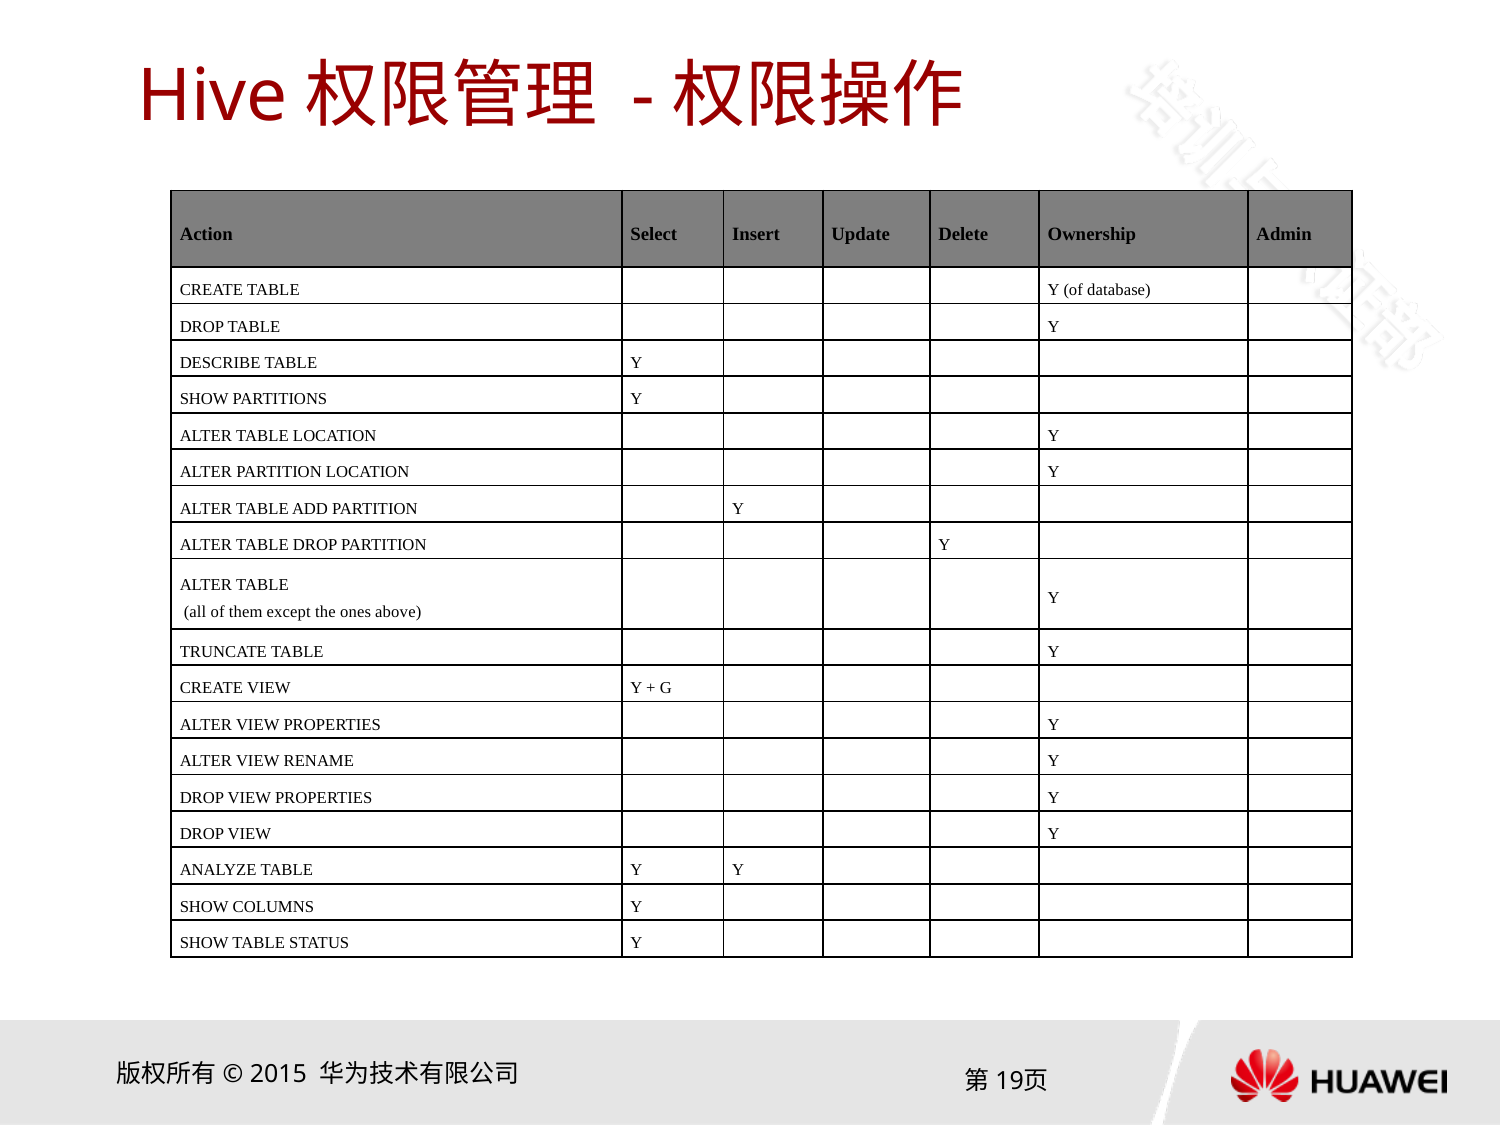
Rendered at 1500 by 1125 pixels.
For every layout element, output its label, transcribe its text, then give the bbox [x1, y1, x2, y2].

table_cell [623, 268, 723, 303]
table_cell [724, 304, 822, 339]
table_header Update [824, 191, 929, 266]
table_cell [623, 486, 723, 521]
table_cell DROP VIEW PROPERTIES [172, 775, 621, 810]
table_cell Y [623, 848, 723, 883]
table_cell [1249, 885, 1351, 919]
table_cell [824, 450, 929, 485]
table_cell [1249, 630, 1351, 664]
table_cell ALTER VIEW RENAME [172, 739, 621, 774]
table_cell Y [1040, 304, 1247, 339]
table_cell [1040, 523, 1247, 558]
table_cell [931, 304, 1038, 339]
table_cell [623, 450, 723, 485]
table_cell [1040, 885, 1247, 919]
table_cell DROP TABLE [172, 304, 621, 339]
table_cell [724, 341, 822, 375]
table_cell [1249, 559, 1351, 628]
table_cell Y [724, 486, 822, 521]
table_cell [724, 739, 822, 774]
picture [0, 1020, 1500, 1125]
table_cell [931, 630, 1038, 664]
table_cell ALTER TABLE (all of them except the ones above) [172, 559, 621, 628]
table_header Admin [1249, 191, 1351, 266]
table_cell Y [1040, 812, 1247, 846]
table_cell [1249, 812, 1351, 846]
table_cell CREATE VIEW [172, 666, 621, 701]
table_cell [824, 702, 929, 737]
table_cell [1249, 304, 1351, 339]
table_cell SHOW PARTITIONS [172, 377, 621, 412]
table_cell [931, 921, 1038, 956]
table_cell [1249, 775, 1351, 810]
table_cell [623, 812, 723, 846]
table_cell ALTER PARTITION LOCATION [172, 450, 621, 485]
table_cell CREATE TABLE [172, 268, 621, 303]
table_cell ALTER VIEW PROPERTIES [172, 702, 621, 737]
table_header Insert [724, 191, 822, 266]
table_cell [931, 341, 1038, 375]
table_cell Y [931, 523, 1038, 558]
table_cell [1249, 523, 1351, 558]
table_cell [724, 523, 822, 558]
table_cell ALTER TABLE DROP PARTITION [172, 523, 621, 558]
table_cell Y [1040, 630, 1247, 664]
table_cell [931, 812, 1038, 846]
table_cell Y [623, 377, 723, 412]
table_cell [824, 848, 929, 883]
table_cell [931, 414, 1038, 448]
table_cell [1040, 341, 1247, 375]
table_cell Y [623, 885, 723, 919]
table_cell Y [623, 341, 723, 375]
table_cell [1249, 921, 1351, 956]
table_cell [623, 739, 723, 774]
table_cell [824, 523, 929, 558]
table_cell [724, 812, 822, 846]
table_cell [824, 341, 929, 375]
table_cell [724, 414, 822, 448]
table_cell [623, 559, 723, 628]
table_cell [931, 666, 1038, 701]
table_cell [824, 630, 929, 664]
table_header Select [623, 191, 723, 266]
table_cell Y [623, 921, 723, 956]
table_cell [1249, 450, 1351, 485]
table_cell [824, 812, 929, 846]
table_cell [824, 486, 929, 521]
table_cell [931, 559, 1038, 628]
table_cell [724, 268, 822, 303]
table_cell [824, 921, 929, 956]
table_cell [1249, 666, 1351, 701]
table_cell [824, 304, 929, 339]
table_cell [931, 450, 1038, 485]
table_cell [623, 702, 723, 737]
table_cell [724, 775, 822, 810]
table_cell [931, 702, 1038, 737]
table_cell [824, 885, 929, 919]
table_cell ANALYZE TABLE [172, 848, 621, 883]
table_cell [1040, 921, 1247, 956]
table_cell [824, 559, 929, 628]
table_header Action [172, 191, 621, 266]
table_cell [1040, 666, 1247, 701]
table_cell [931, 848, 1038, 883]
table_cell [724, 559, 822, 628]
table_cell ALTER TABLE LOCATION [172, 414, 621, 448]
table_cell Y [1040, 702, 1247, 737]
table_cell [724, 450, 822, 485]
table_cell Y [1040, 414, 1247, 448]
table_cell [1249, 739, 1351, 774]
table_cell [724, 377, 822, 412]
table_cell [1249, 848, 1351, 883]
picture [1068, 0, 1500, 428]
table_cell [724, 666, 822, 701]
table_cell [824, 775, 929, 810]
table_cell [931, 268, 1038, 303]
table_cell [1040, 377, 1247, 412]
table_cell [724, 921, 822, 956]
table_cell SHOW COLUMNS [172, 885, 621, 919]
table_cell [724, 702, 822, 737]
table_cell [824, 739, 929, 774]
table_cell [824, 414, 929, 448]
table_cell [1040, 848, 1247, 883]
table_cell [824, 666, 929, 701]
table_cell [623, 414, 723, 448]
table_cell [931, 739, 1038, 774]
table_cell [1249, 377, 1351, 412]
table_cell [623, 523, 723, 558]
table_cell [1249, 702, 1351, 737]
table_cell [724, 885, 822, 919]
table_cell Y [1040, 559, 1247, 628]
table_cell [724, 630, 822, 664]
table_cell Y [1040, 775, 1247, 810]
table_cell DROP VIEW [172, 812, 621, 846]
table_header Delete [931, 191, 1038, 266]
table_cell Y [724, 848, 822, 883]
table_cell [623, 304, 723, 339]
table_cell [931, 486, 1038, 521]
table_cell Y [1040, 450, 1247, 485]
table_cell [1249, 268, 1351, 303]
title Hive权限管理 -权限操作 [123, 73, 1377, 197]
table_cell TRUNCATE TABLE [172, 630, 621, 664]
table_cell SHOW TABLE STATUS [172, 921, 621, 956]
table_cell Y + G [623, 666, 723, 701]
table_cell ALTER TABLE ADD PARTITION [172, 486, 621, 521]
table_cell DESCRIBE TABLE [172, 341, 621, 375]
table_cell [1040, 486, 1247, 521]
table_cell [931, 885, 1038, 919]
table_cell [1249, 486, 1351, 521]
table_cell [623, 775, 723, 810]
table_cell [1249, 414, 1351, 448]
table_cell [1249, 341, 1351, 375]
table_cell [824, 377, 929, 412]
table_cell [824, 268, 929, 303]
table_header Ownership [1040, 191, 1247, 266]
table_cell [623, 630, 723, 664]
table_cell Y (of database) [1040, 268, 1247, 303]
table_cell [931, 775, 1038, 810]
table_cell Y [1040, 739, 1247, 774]
table_cell [931, 377, 1038, 412]
